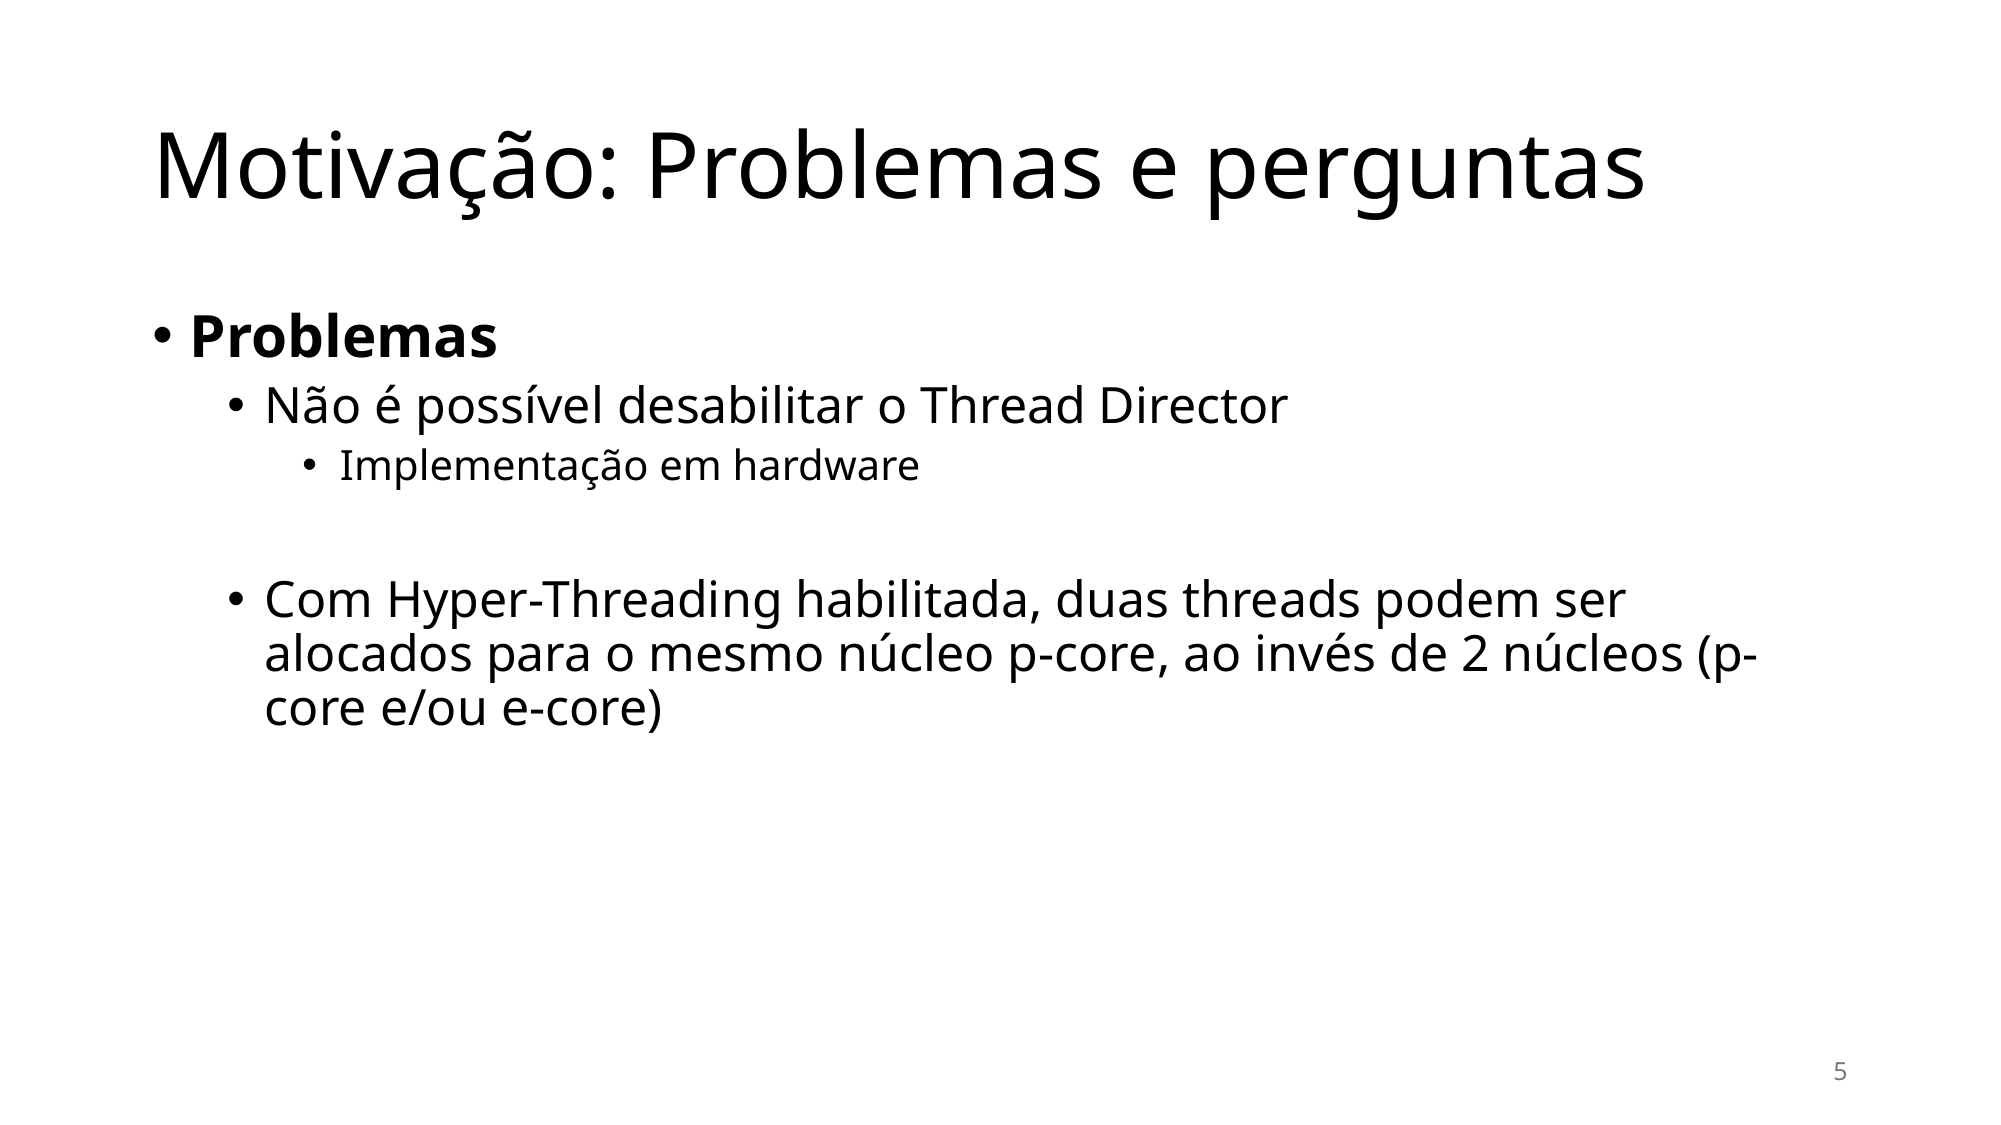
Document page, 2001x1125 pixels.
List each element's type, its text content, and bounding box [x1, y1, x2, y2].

title Motivação: Problemas e perguntas [137, 59, 1863, 278]
slide_number 5 [1412, 1042, 1863, 1103]
list Problemas Não é possível desabilitar o Thread Director Implementação em hardware Com Hyper-Threading habilitada, duas threads podem ser alocados para o mesmo núcleo p-core, ao invés de 2 núcleos (p-core e/ou e-core) [137, 299, 1863, 1014]
